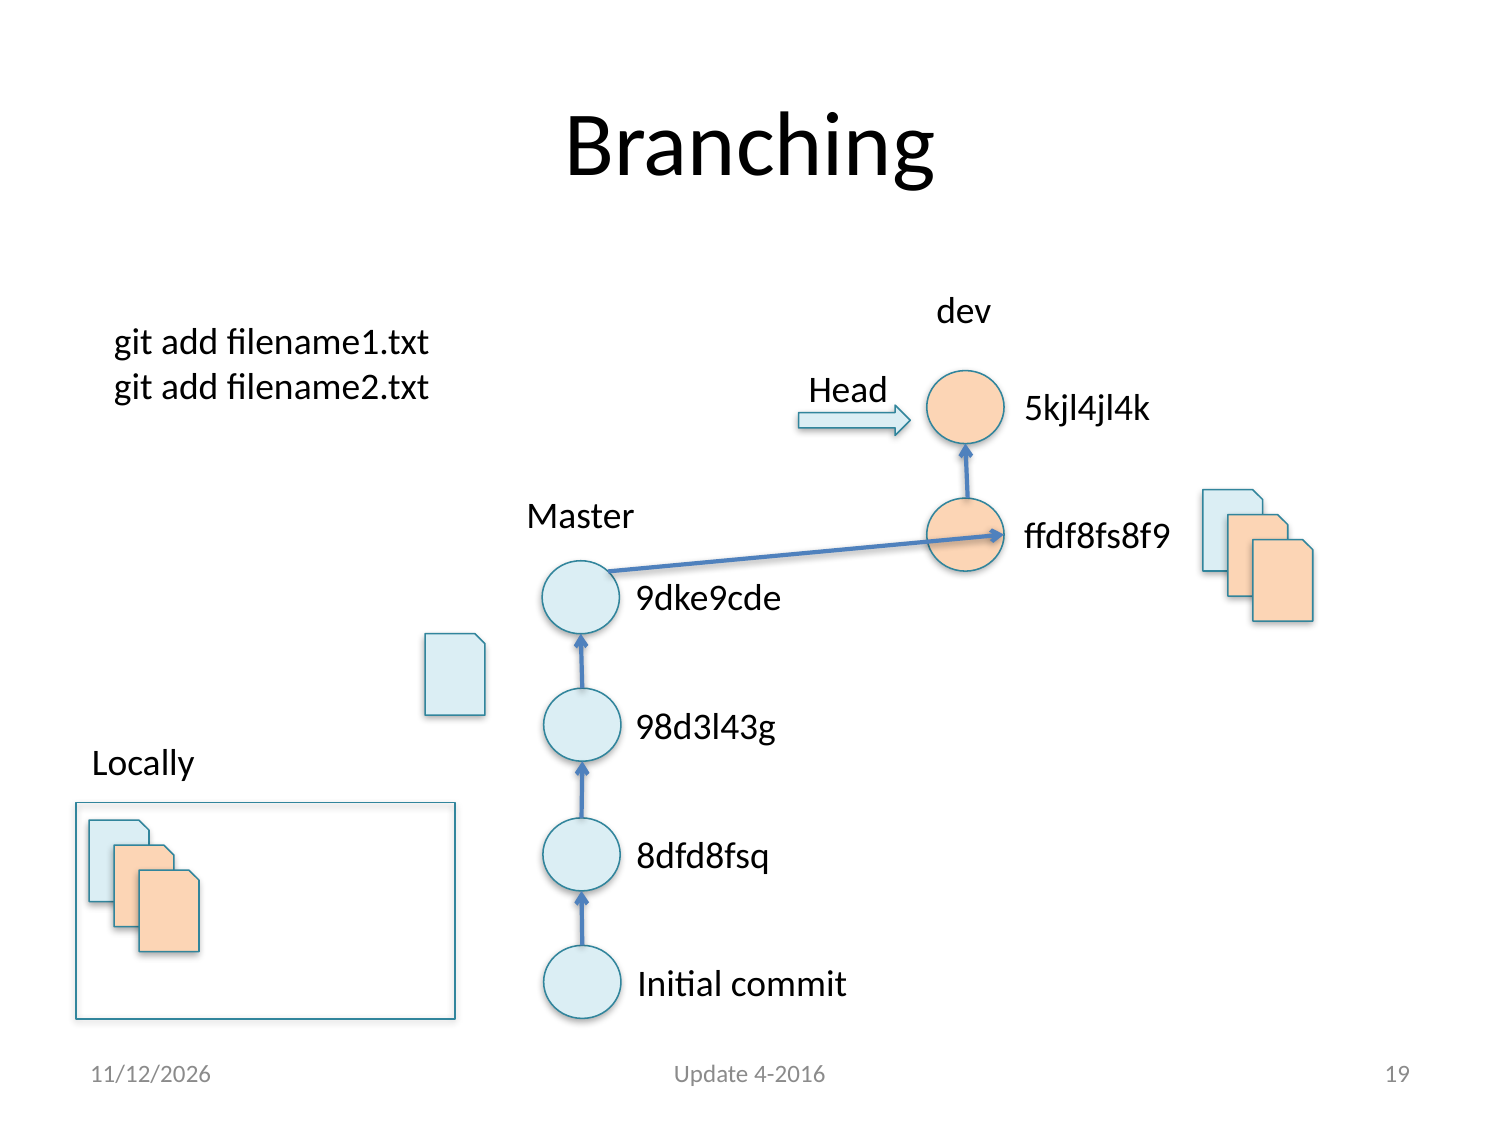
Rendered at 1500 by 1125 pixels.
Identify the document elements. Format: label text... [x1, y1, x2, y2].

text_box [541, 559, 620, 635]
text_box [1252, 538, 1314, 622]
text_box [1227, 513, 1289, 597]
text_box ffdf8fs8f9 [1009, 503, 1186, 564]
text_box Locally [77, 730, 210, 791]
text_box [925, 369, 1005, 445]
text_box 8dfd8fsq [621, 824, 785, 884]
text_box [113, 844, 175, 928]
text_box 98d3l43g [620, 694, 792, 755]
text_box [930, 540, 1005, 572]
text_box [424, 632, 486, 716]
text_box [542, 688, 620, 762]
text_box [542, 817, 621, 892]
text_box git add filename1.txt git add filename2.txt [99, 309, 445, 414]
text_box Master [511, 483, 650, 544]
text_box dev [921, 279, 1007, 339]
text_box [925, 497, 1005, 538]
text_box [542, 945, 622, 1020]
text_box [75, 802, 456, 1020]
text_box [88, 819, 150, 903]
text_box 9dke9cde [620, 579, 797, 626]
footer Update 4-2016 [512, 1042, 988, 1103]
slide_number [75, 1042, 425, 1103]
slide_number 19 [1074, 1042, 1425, 1103]
text_box [1202, 488, 1264, 572]
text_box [792, 357, 911, 436]
text_box [138, 869, 200, 953]
text_box Initial commit [622, 951, 863, 1012]
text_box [607, 560, 939, 572]
title Branching [75, 45, 1425, 233]
text_box 5kjl4jl4k [1009, 375, 1166, 435]
